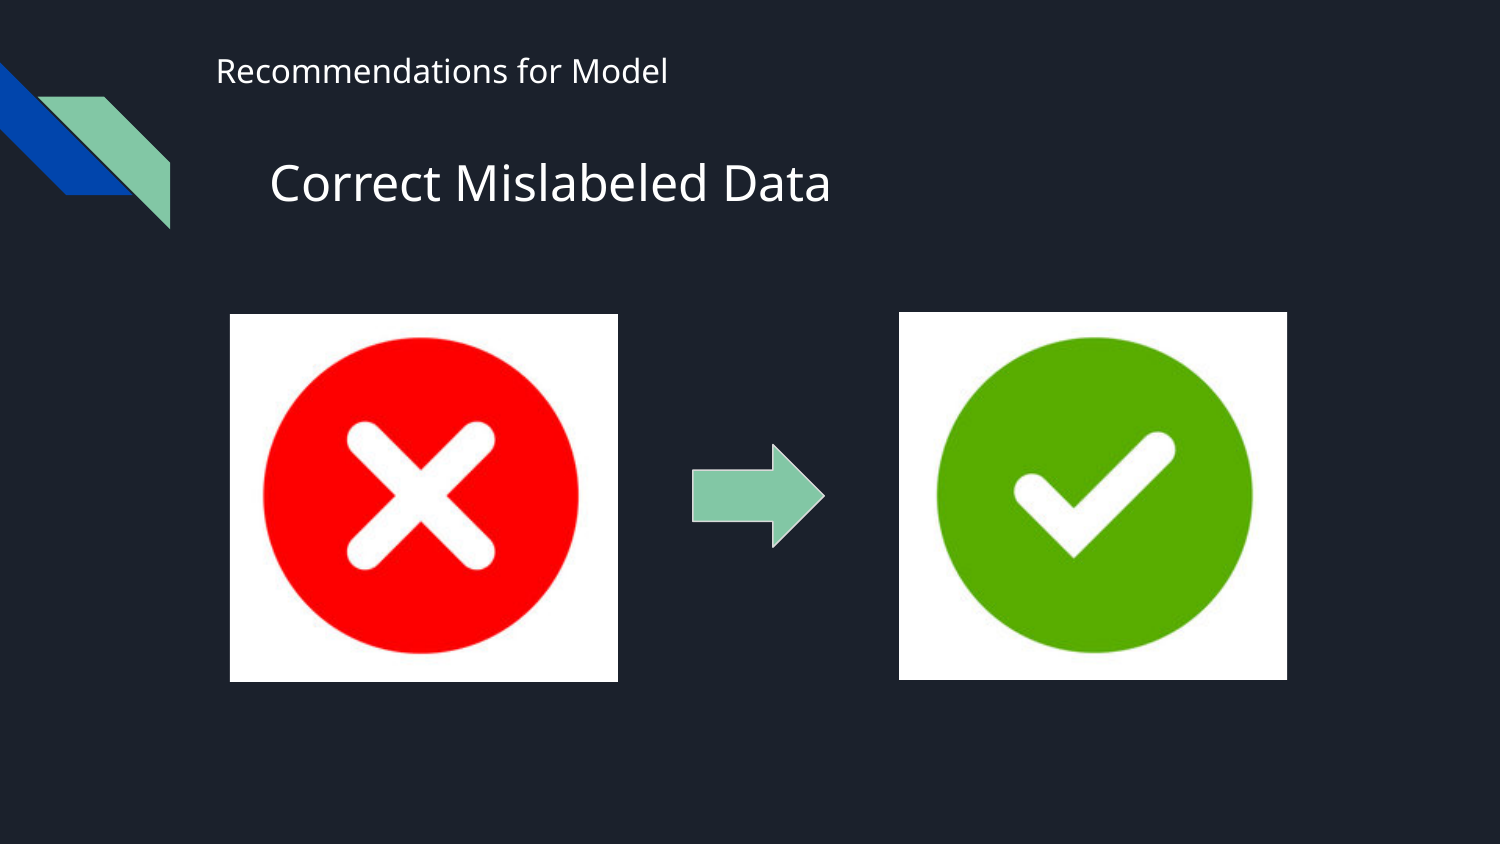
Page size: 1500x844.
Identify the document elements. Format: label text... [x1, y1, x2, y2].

title Correct Mislabeled Data [254, 136, 1410, 287]
picture [898, 311, 1288, 680]
picture [229, 313, 619, 682]
text_box [692, 444, 825, 548]
title Recommendations for Model [200, 35, 1356, 186]
